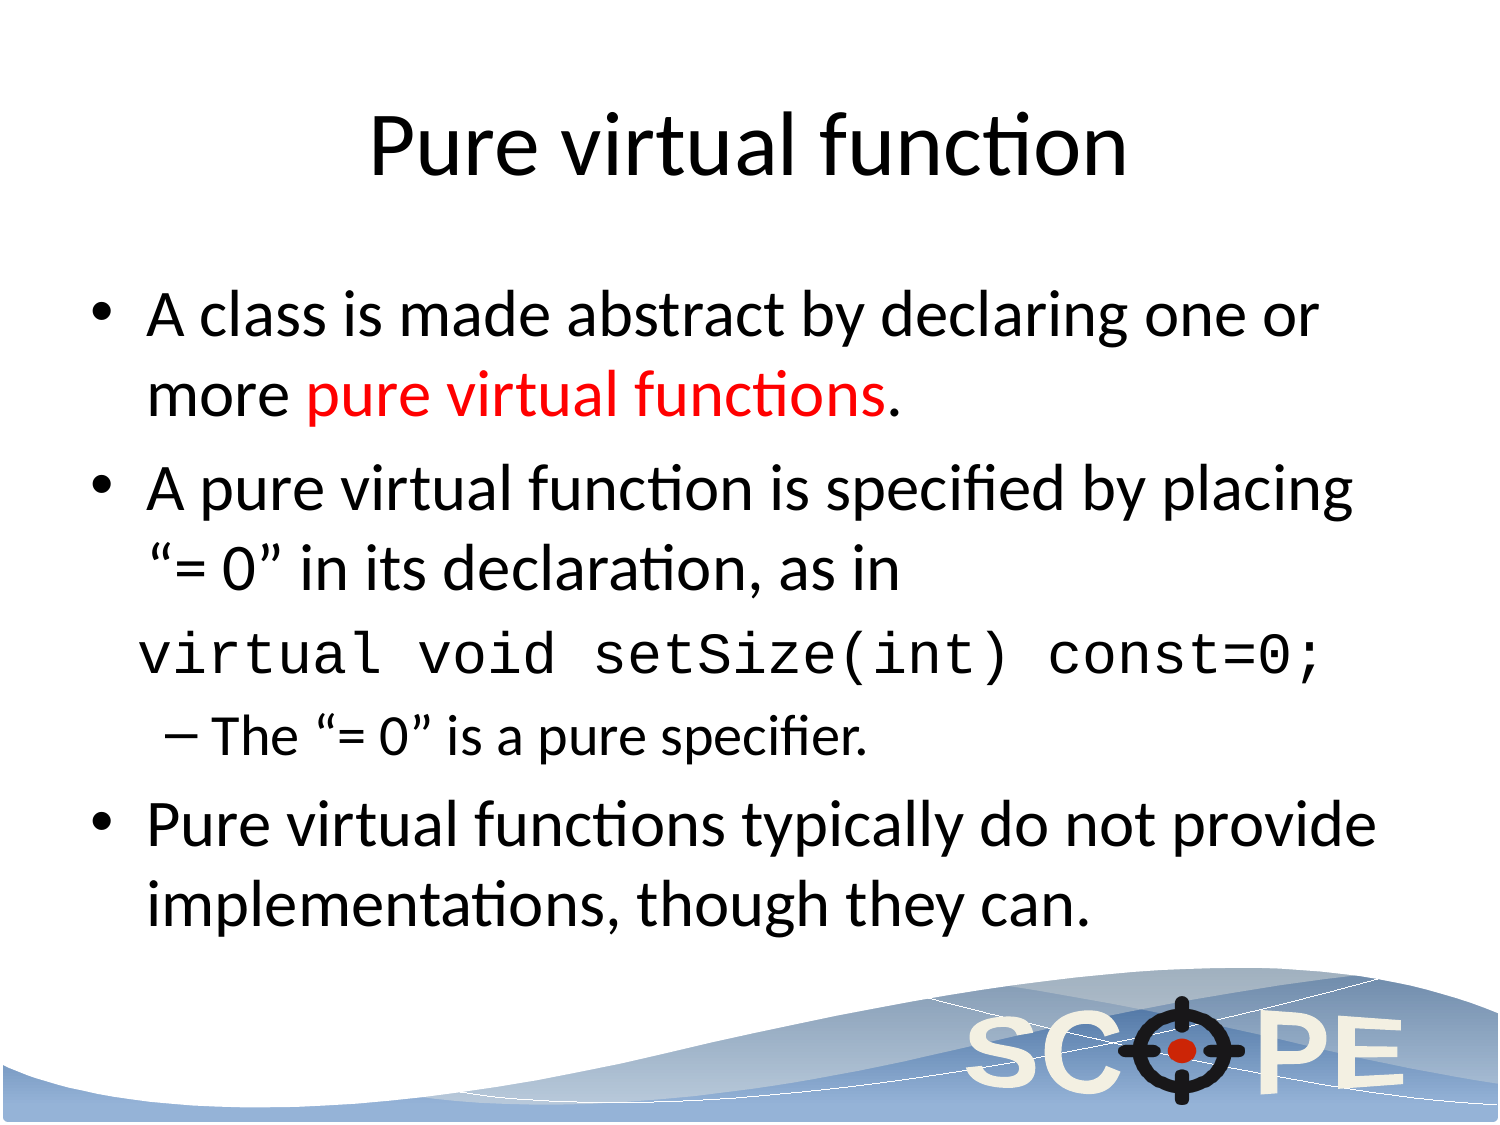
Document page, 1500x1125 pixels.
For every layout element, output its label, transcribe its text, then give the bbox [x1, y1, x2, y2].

picture [1118, 1005, 1245, 1105]
title Pure virtual function [75, 45, 1425, 233]
list A class is made abstract by declaring one or more pure virtual functions. A pure virtual function is specified by placing “= 0” in its declaration, as in virtual void setSize(int) const=0; The “= 0” is a pure specifier. Pure virtual functions typically do not provide implementations, though they can. [75, 262, 1425, 1005]
